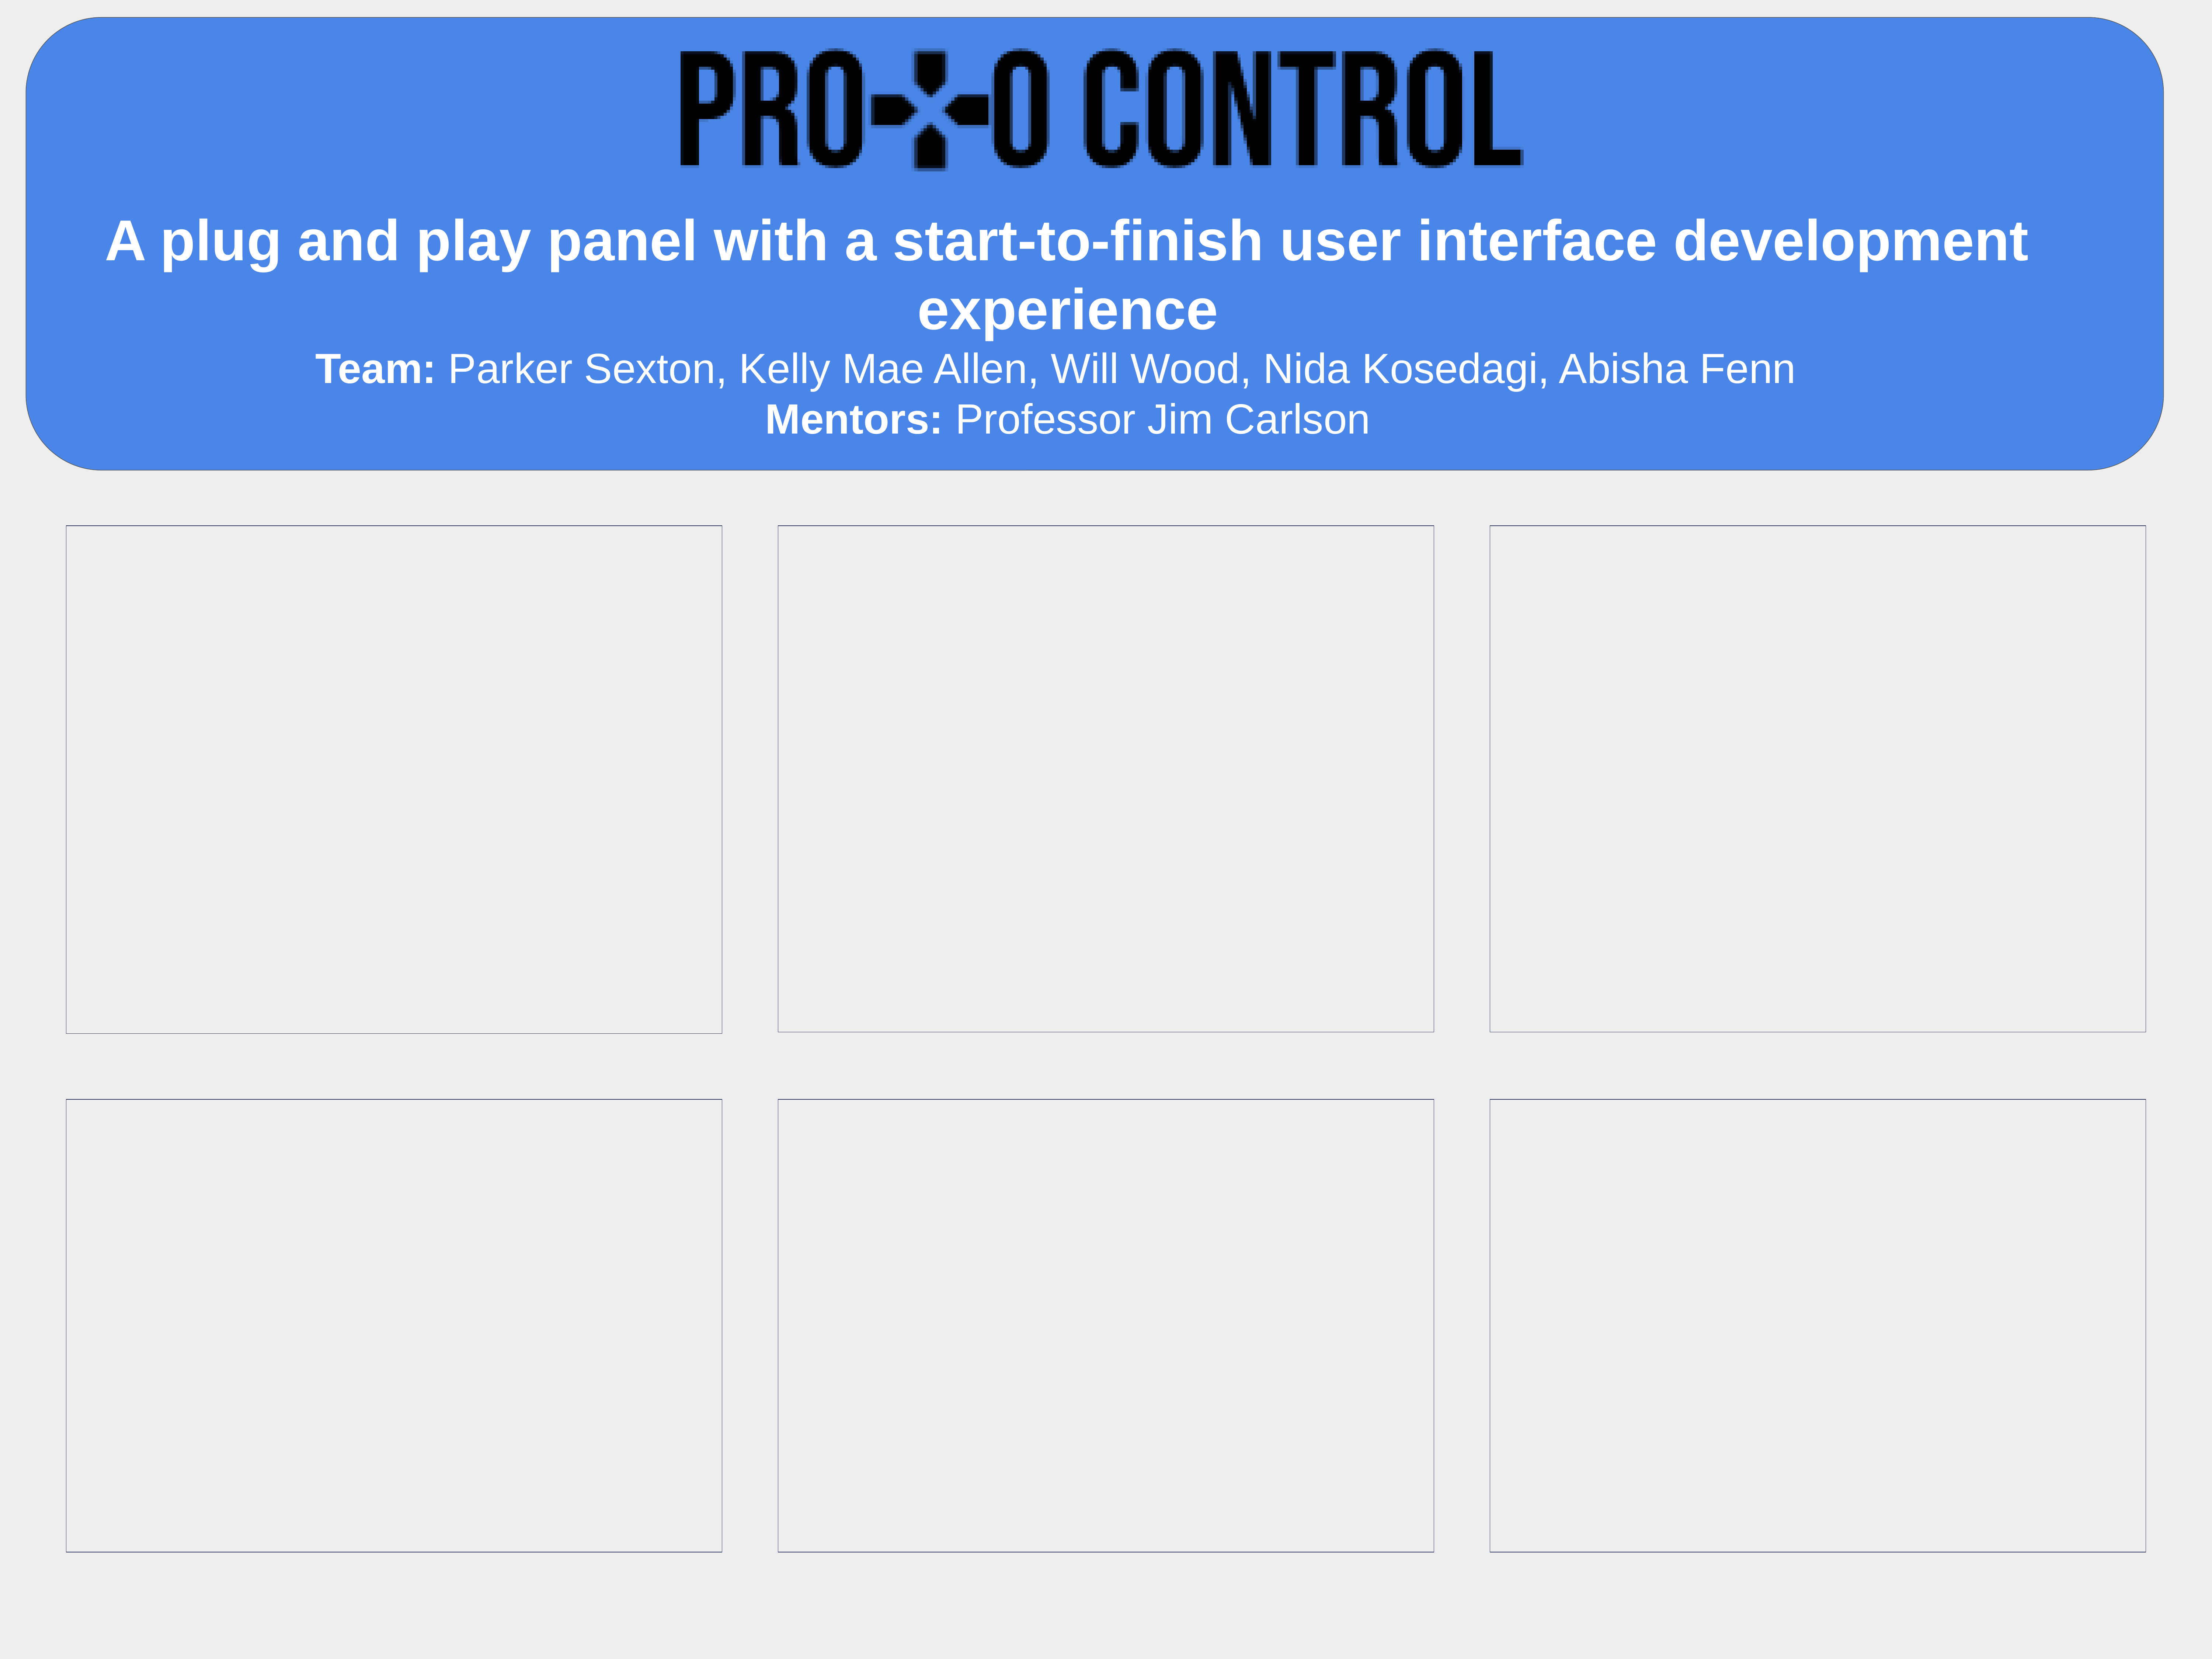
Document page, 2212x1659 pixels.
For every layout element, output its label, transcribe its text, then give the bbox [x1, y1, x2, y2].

text_box [1490, 1099, 2146, 1552]
text_box A plug and play panel with a start-to-finish user interface development experience Team: Parker Sexton, Kelly Mae Allen, Will Wood, Nida Kosedagi, Abisha Fenn Mentors: Professor Jim Carlson [26, 178, 2110, 494]
text_box [26, 17, 672, 178]
text_box [778, 1099, 1434, 1552]
text_box [778, 525, 1434, 1032]
text_box [66, 1099, 722, 1552]
text_box [1541, 17, 2164, 467]
text_box [66, 525, 722, 1034]
text_box [1490, 525, 2146, 1032]
picture [672, 17, 1540, 193]
